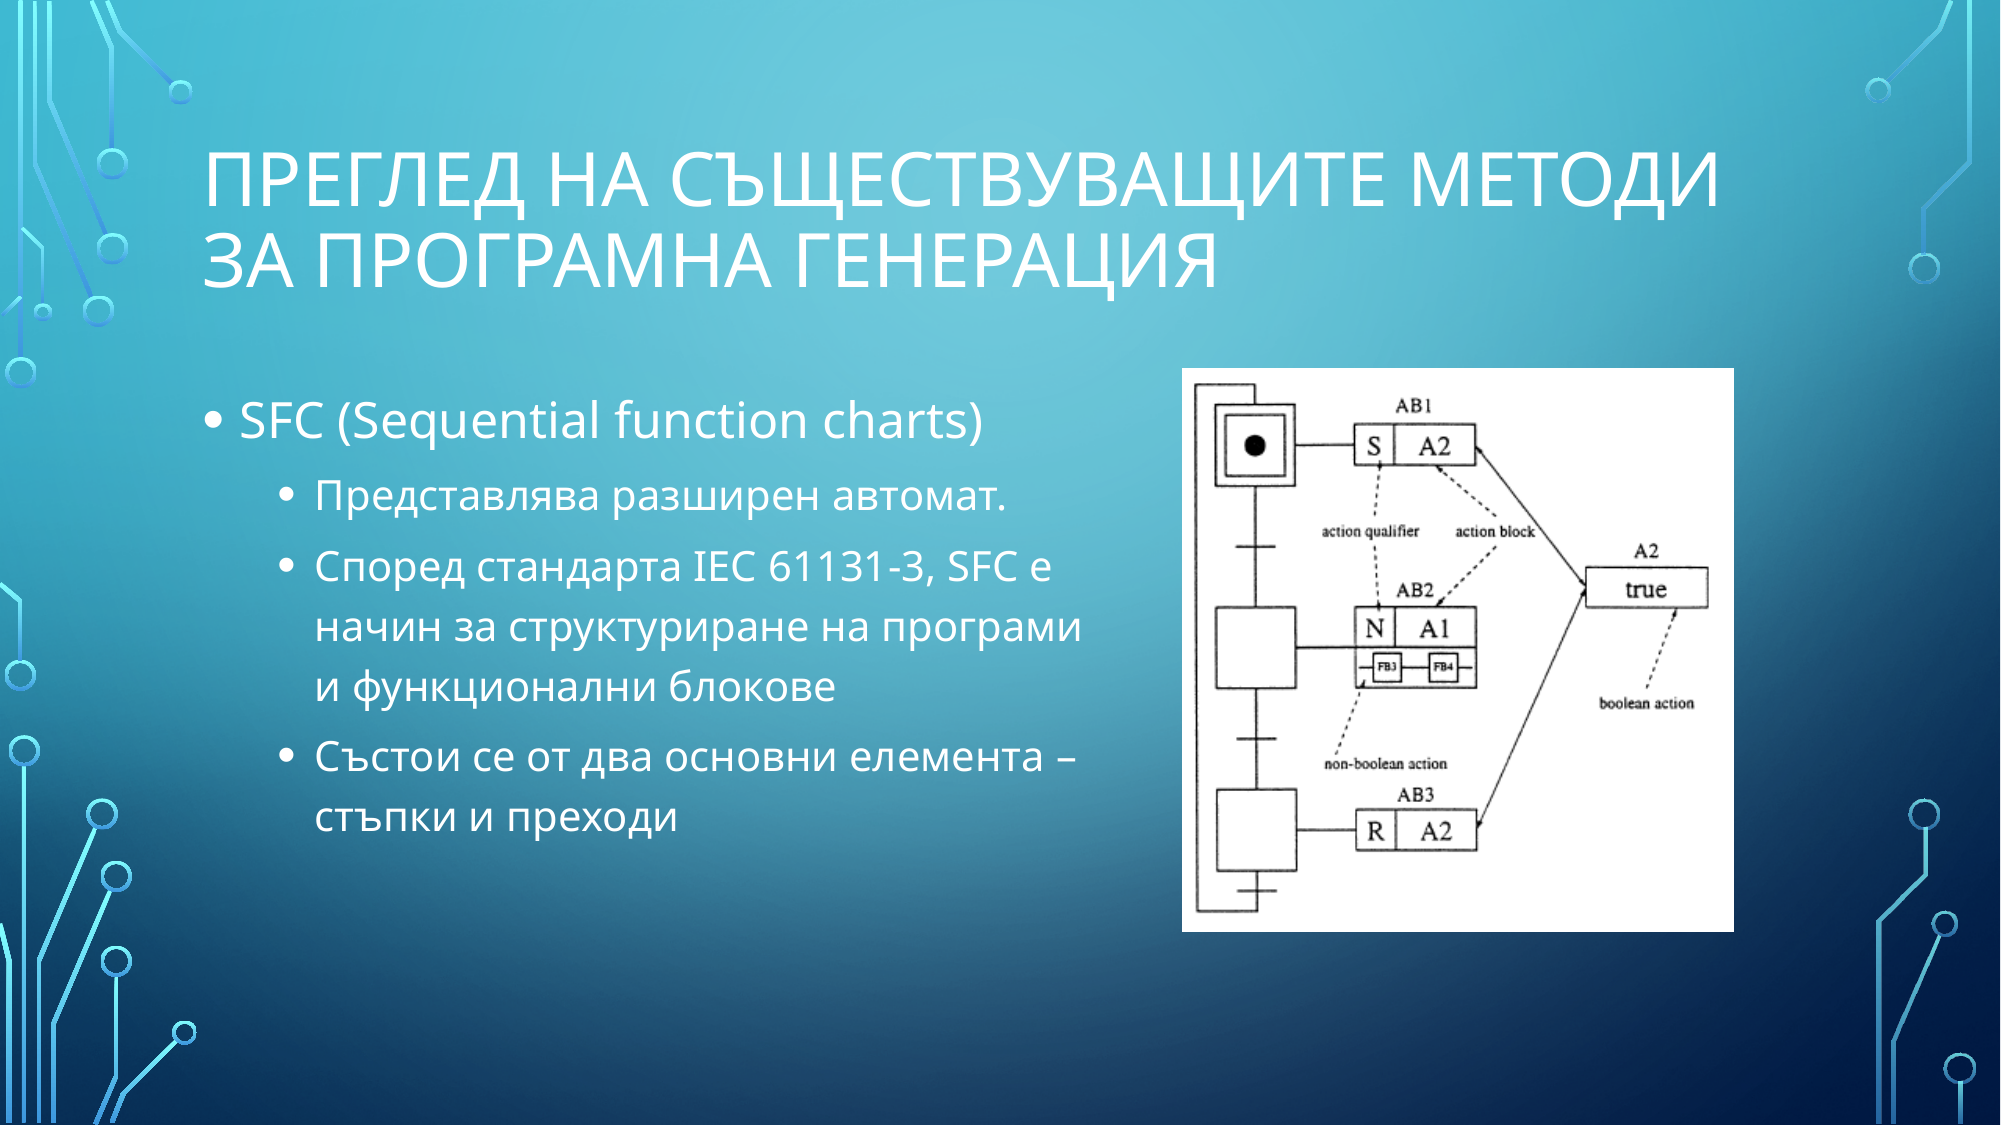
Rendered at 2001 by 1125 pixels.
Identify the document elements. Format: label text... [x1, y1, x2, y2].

title Преглед на съществуващите методи за програмна генерация [187, 101, 1813, 344]
list SFC (Sequential function charts) Представлява разширен автомат. Според стандарта IEC 61131-3, SFC е начин за структуриране на програми и функционални блокове Състои се от два основни елемента – стъпки и преходи [187, 369, 1125, 950]
picture [1181, 368, 1734, 932]
